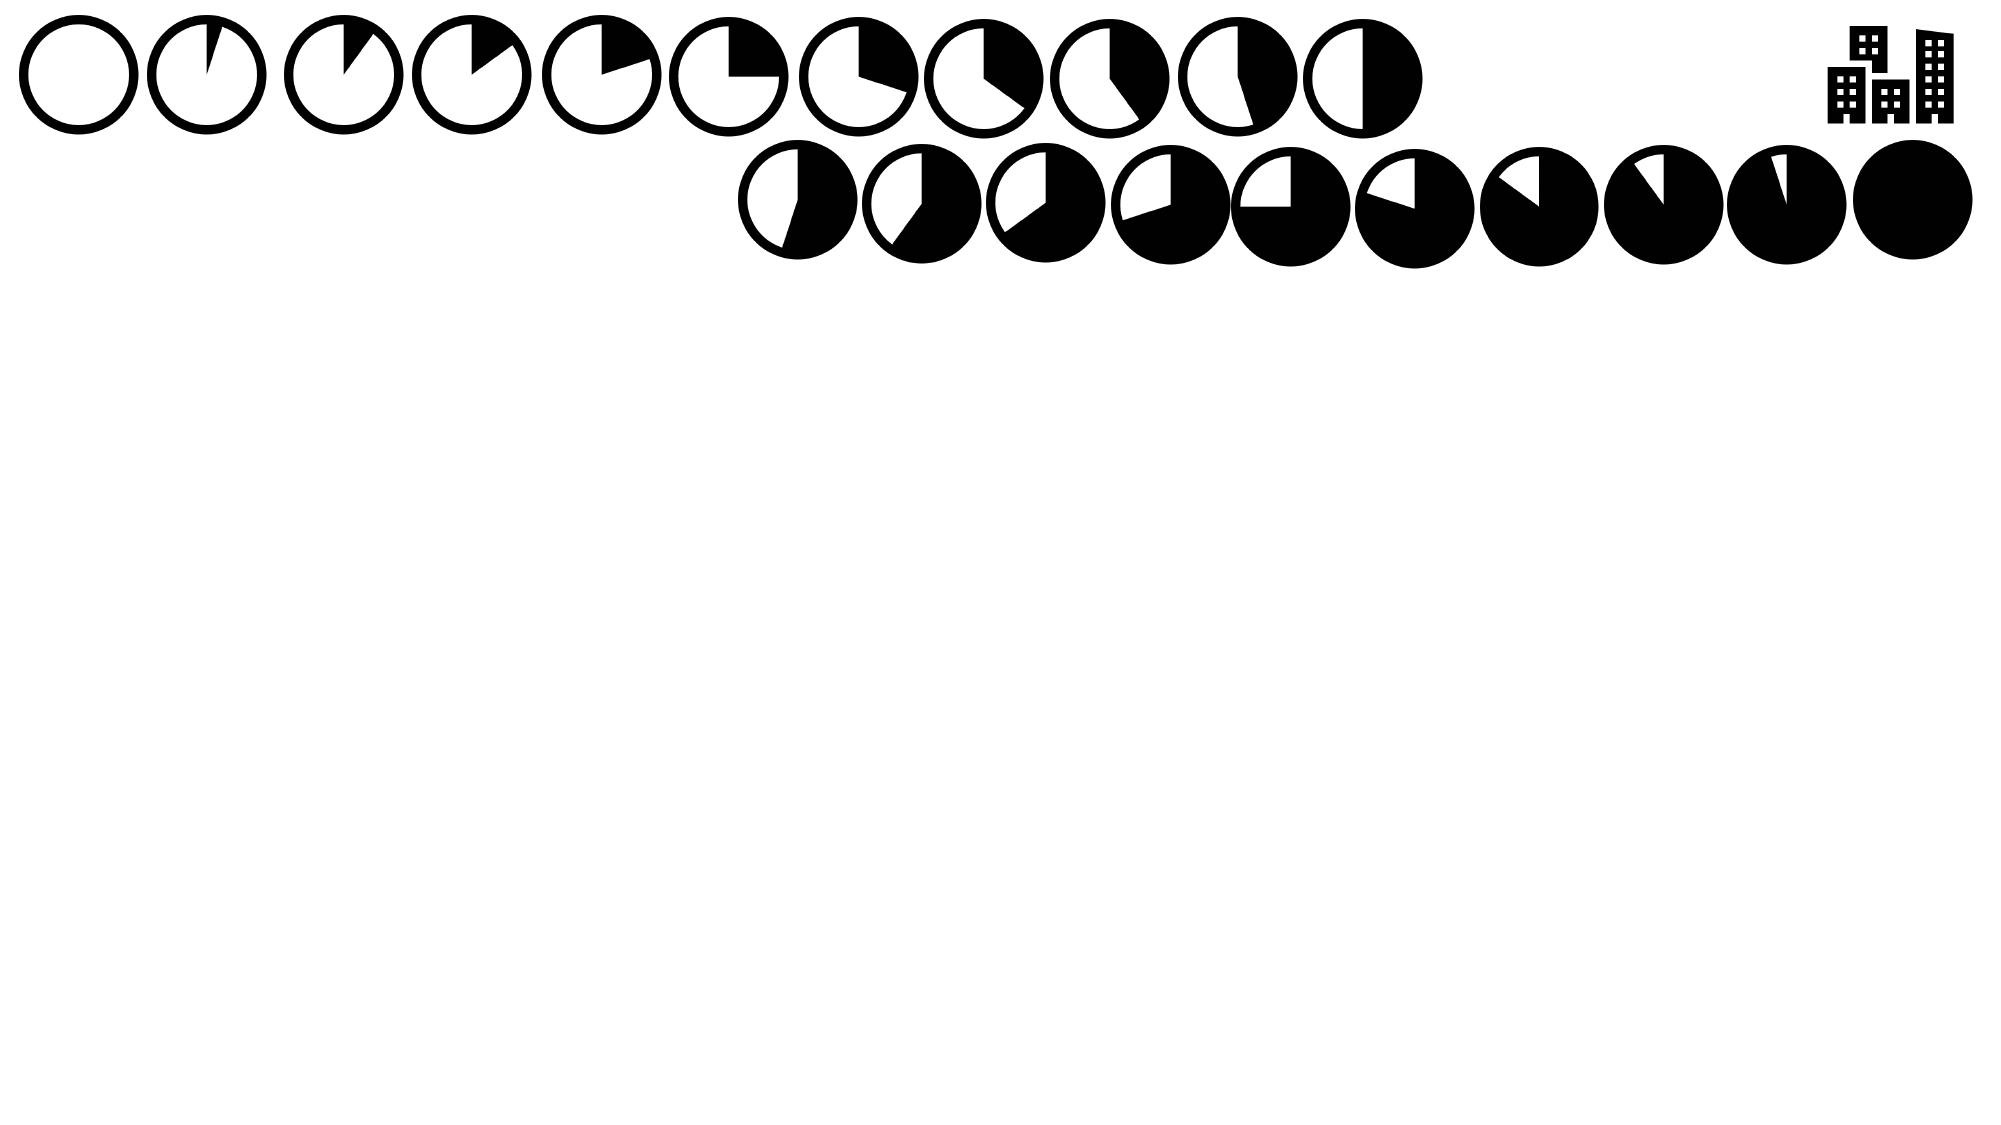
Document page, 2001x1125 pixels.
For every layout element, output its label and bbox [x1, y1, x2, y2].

picture [3, 0, 1988, 284]
